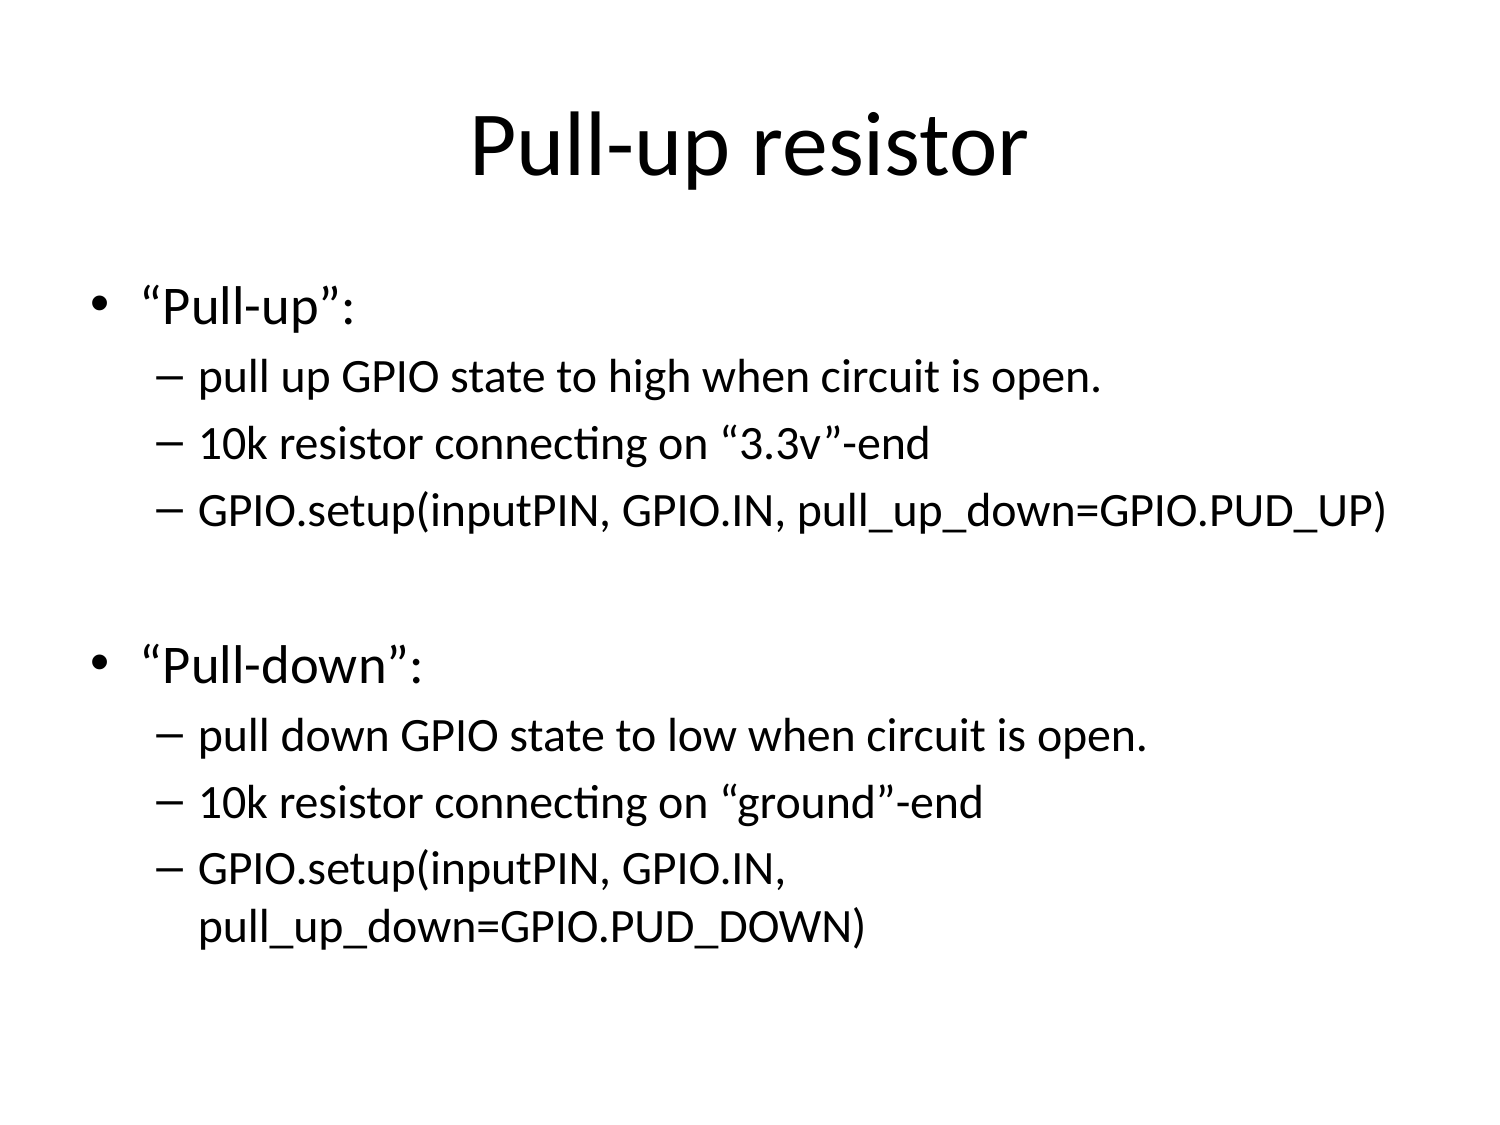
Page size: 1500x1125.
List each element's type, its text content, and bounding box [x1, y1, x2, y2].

title Pull-up resistor [75, 45, 1425, 233]
list “Pull-up”: pull up GPIO state to high when circuit is open. 10k resistor connecting on “3.3v”-end GPIO.setup(inputPIN, GPIO.IN, pull_up_down=GPIO.PUD_UP) “Pull-down”: pull down GPIO state to low when circuit is open. 10k resistor connecting on “ground”-end GPIO.setup(inputPIN, GPIO.IN, pull_up_down=GPIO.PUD_DOWN) [75, 262, 1425, 1005]
